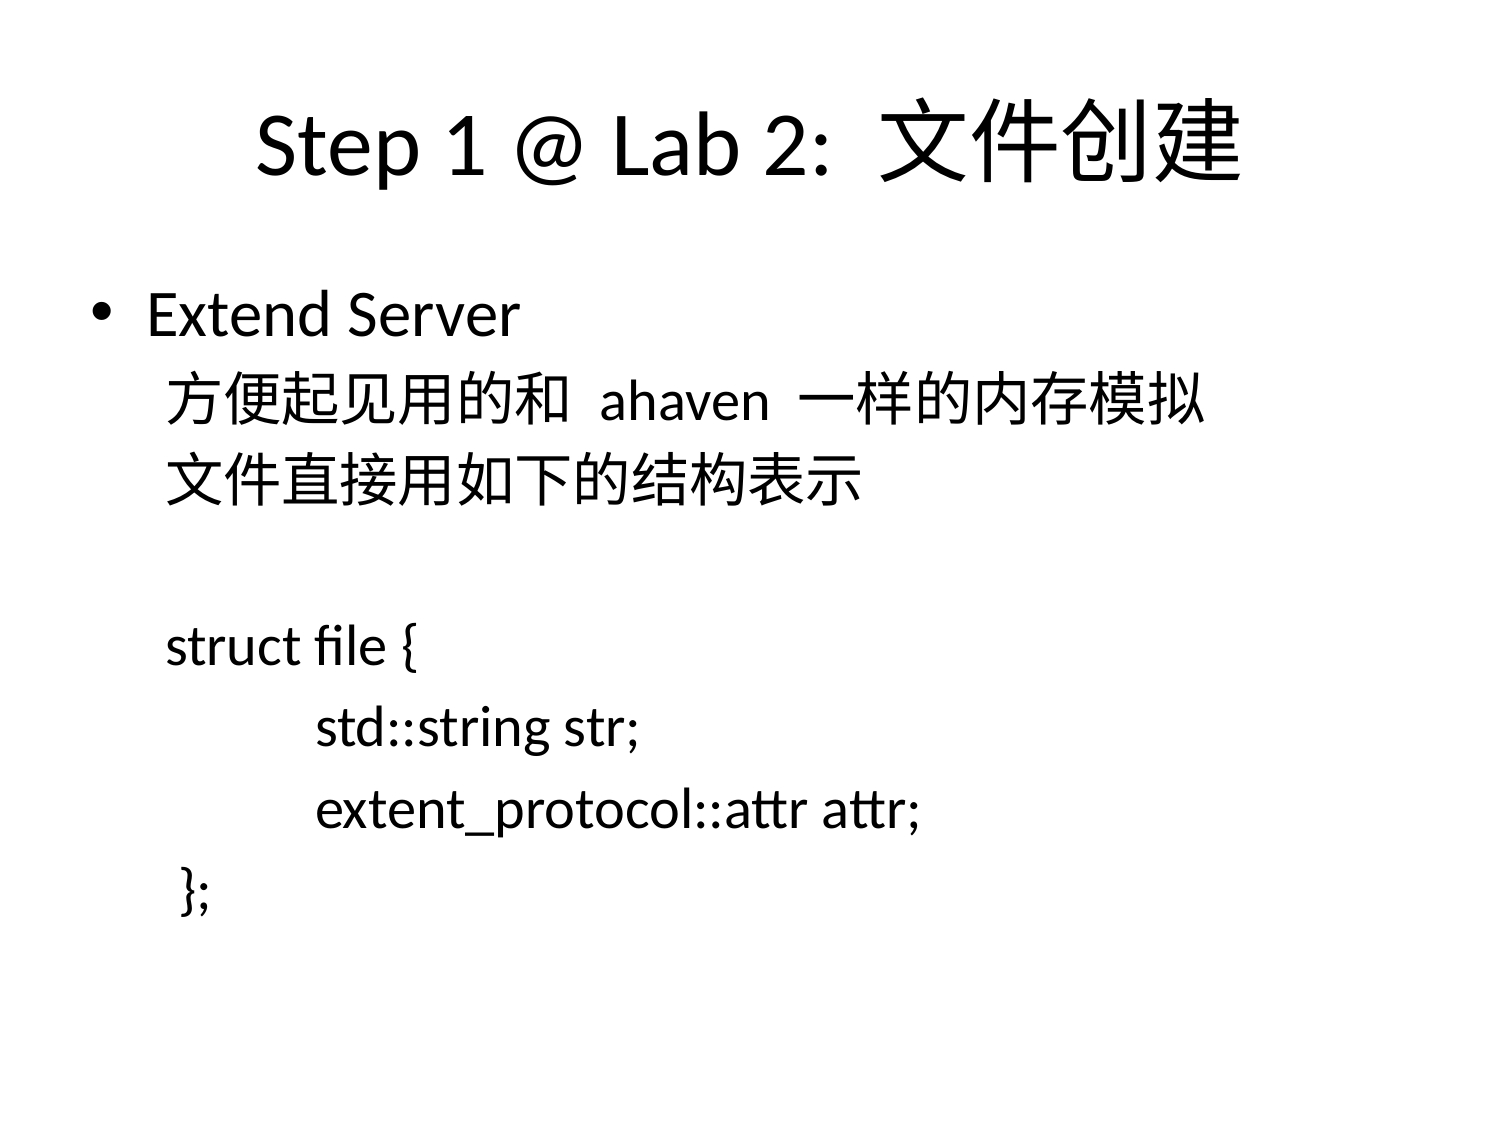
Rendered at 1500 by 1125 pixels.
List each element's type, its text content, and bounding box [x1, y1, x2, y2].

list Extend Server 方便起见用的和 ahaven 一样的内存模拟 文件直接用如下的结构表示 struct file { std::string str; extent_protocol::attr attr; }; [75, 262, 1425, 1005]
title Step 1 @ Lab 2: 文件创建 [75, 45, 1425, 233]
